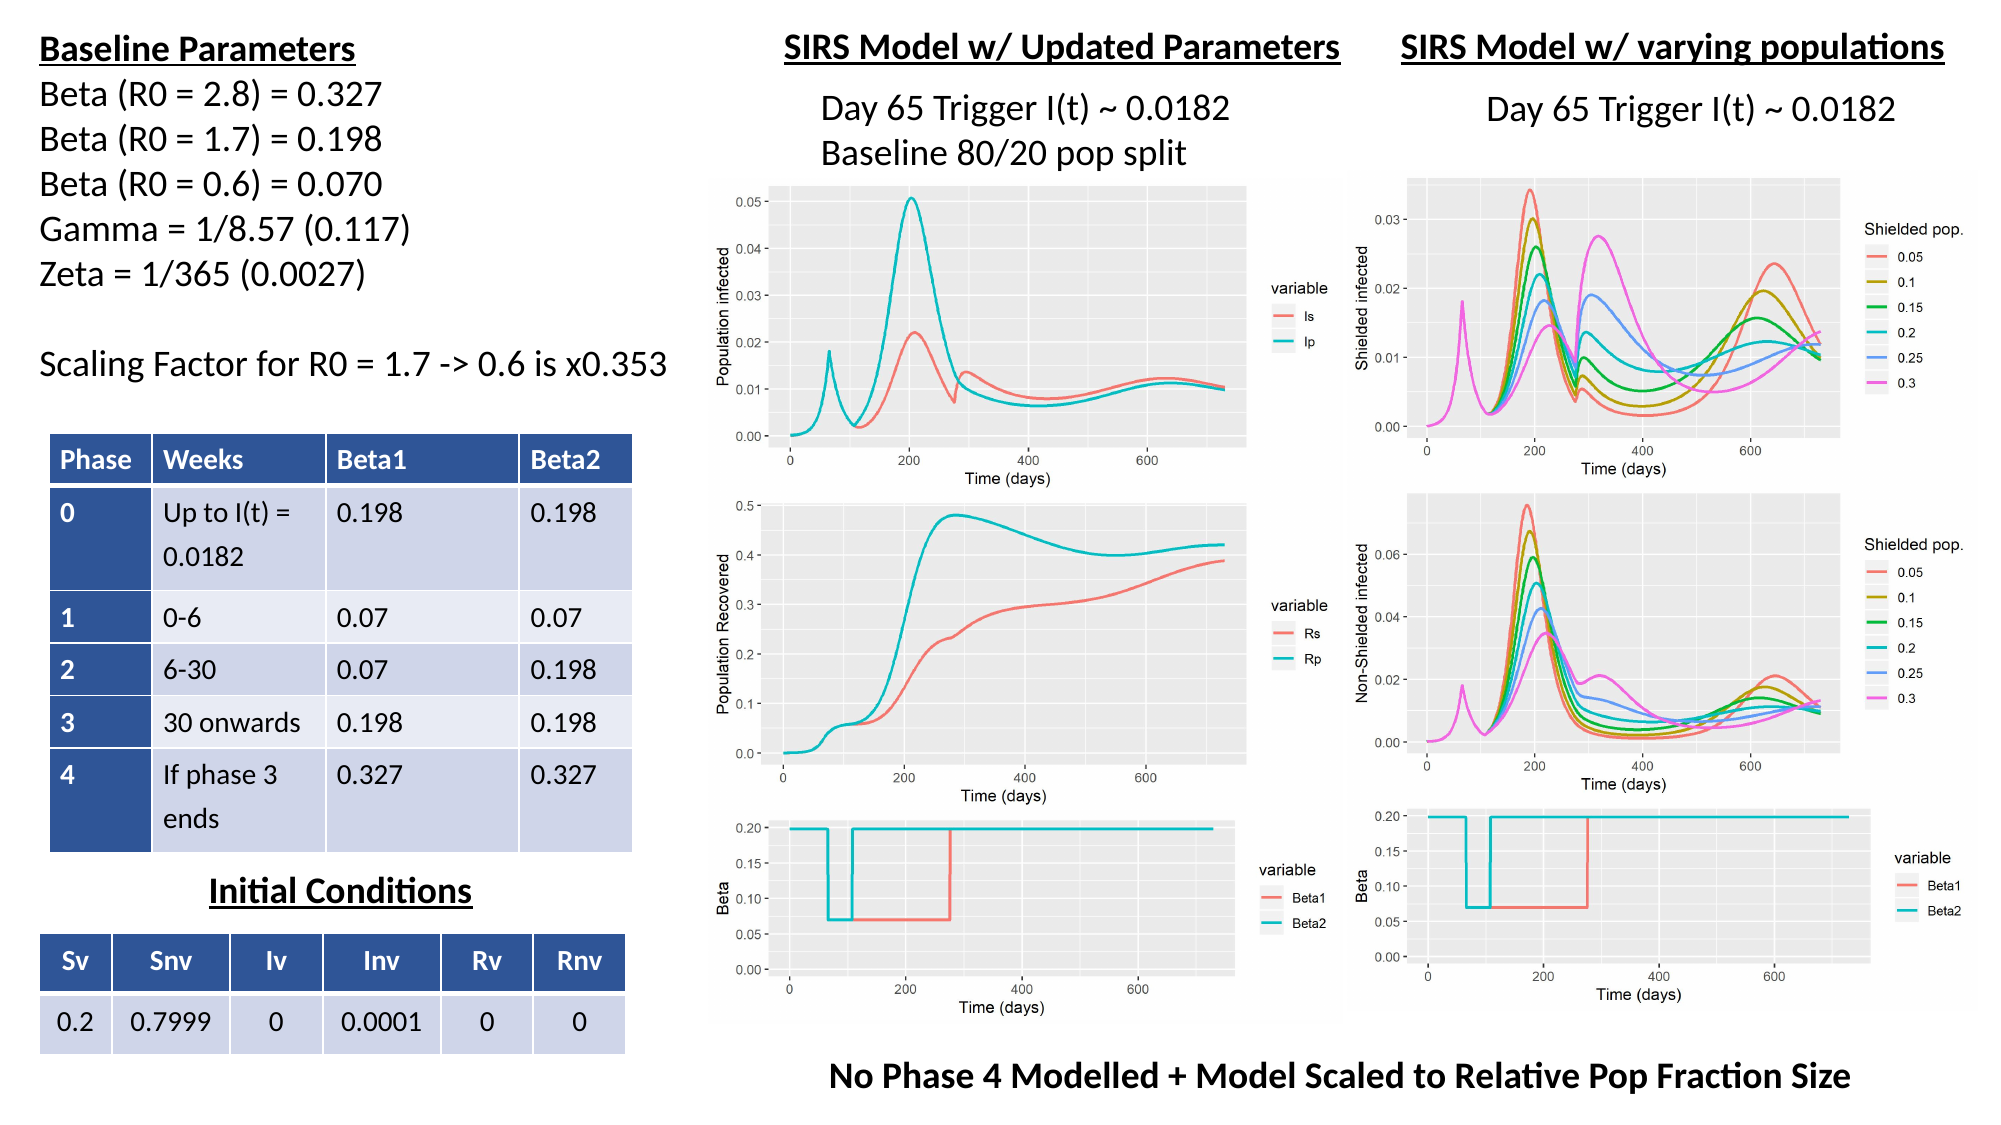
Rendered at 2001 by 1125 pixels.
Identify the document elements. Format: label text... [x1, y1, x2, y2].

table_cell 0 [231, 996, 322, 1054]
table_cell 0.198 [520, 488, 632, 590]
table_cell 0.198 [520, 696, 632, 747]
table_cell 0.198 [327, 696, 518, 747]
text_box Baseline Parameters Beta (R0 = 2.8) = 0.327 Beta (R0 = 1.7) = 0.198 Beta (R0 = 0.6) = 0.070 Gamma = 1/8.57 (0.117) Zeta = 1/365 (0.0027) Scaling Factor for R0 = 1.7 -> 0.6 is x0.353 [24, 16, 732, 391]
table_cell 3 [50, 696, 151, 747]
table_cell 0.07 [327, 591, 518, 642]
table_cell 1 [50, 591, 151, 642]
text_box SIRS Model w/ Updated Parameters [769, 14, 1356, 75]
text_box SIRS Model w/ varying populations [1385, 14, 1961, 75]
table_cell 4 [50, 749, 151, 852]
text_box No Phase 4 Modelled + Model Scaled to Relative Pop Fraction Size [813, 1043, 1868, 1104]
text_box Day 65 Trigger I(t) ~ 0.0182 [1471, 76, 1956, 136]
picture [1347, 170, 1978, 1011]
table_cell 0.07 [327, 644, 518, 695]
table_header Iv [231, 934, 322, 991]
table_cell 2 [50, 644, 151, 695]
picture [708, 178, 1343, 1024]
table_cell 0.7999 [113, 996, 229, 1054]
table_cell 0-6 [153, 591, 325, 642]
table_cell If phase 3 ends [153, 749, 325, 852]
table_header Weeks [153, 434, 325, 483]
table_cell 0.198 [520, 644, 632, 695]
table_header Beta2 [520, 434, 632, 483]
table_header Phase [50, 434, 151, 483]
table_header Rv [442, 934, 532, 991]
table_header Beta1 [327, 434, 518, 483]
table_cell 0.327 [327, 749, 518, 852]
table_header Snv [113, 934, 229, 991]
table_header Inv [324, 934, 440, 991]
table_cell Up to I(t) = 0.0182 [153, 488, 325, 590]
table_cell 0 [442, 996, 532, 1054]
table_cell 0 [50, 488, 151, 590]
table_header Rnv [534, 934, 625, 991]
text_box Day 65 Trigger I(t) ~ 0.0182 Baseline 80/20 pop split [806, 75, 1246, 178]
text_box Initial Conditions [193, 858, 488, 919]
table_cell 0.2 [40, 996, 111, 1054]
table_cell 0.0001 [324, 996, 440, 1054]
table_cell 0.198 [327, 488, 518, 590]
table_header Sv [40, 934, 111, 991]
table_cell 0 [534, 996, 625, 1054]
table_cell 6-30 [153, 644, 325, 695]
table_cell 0.327 [520, 749, 632, 852]
table_cell 30 onwards [153, 696, 325, 747]
table_cell 0.07 [520, 591, 632, 642]
